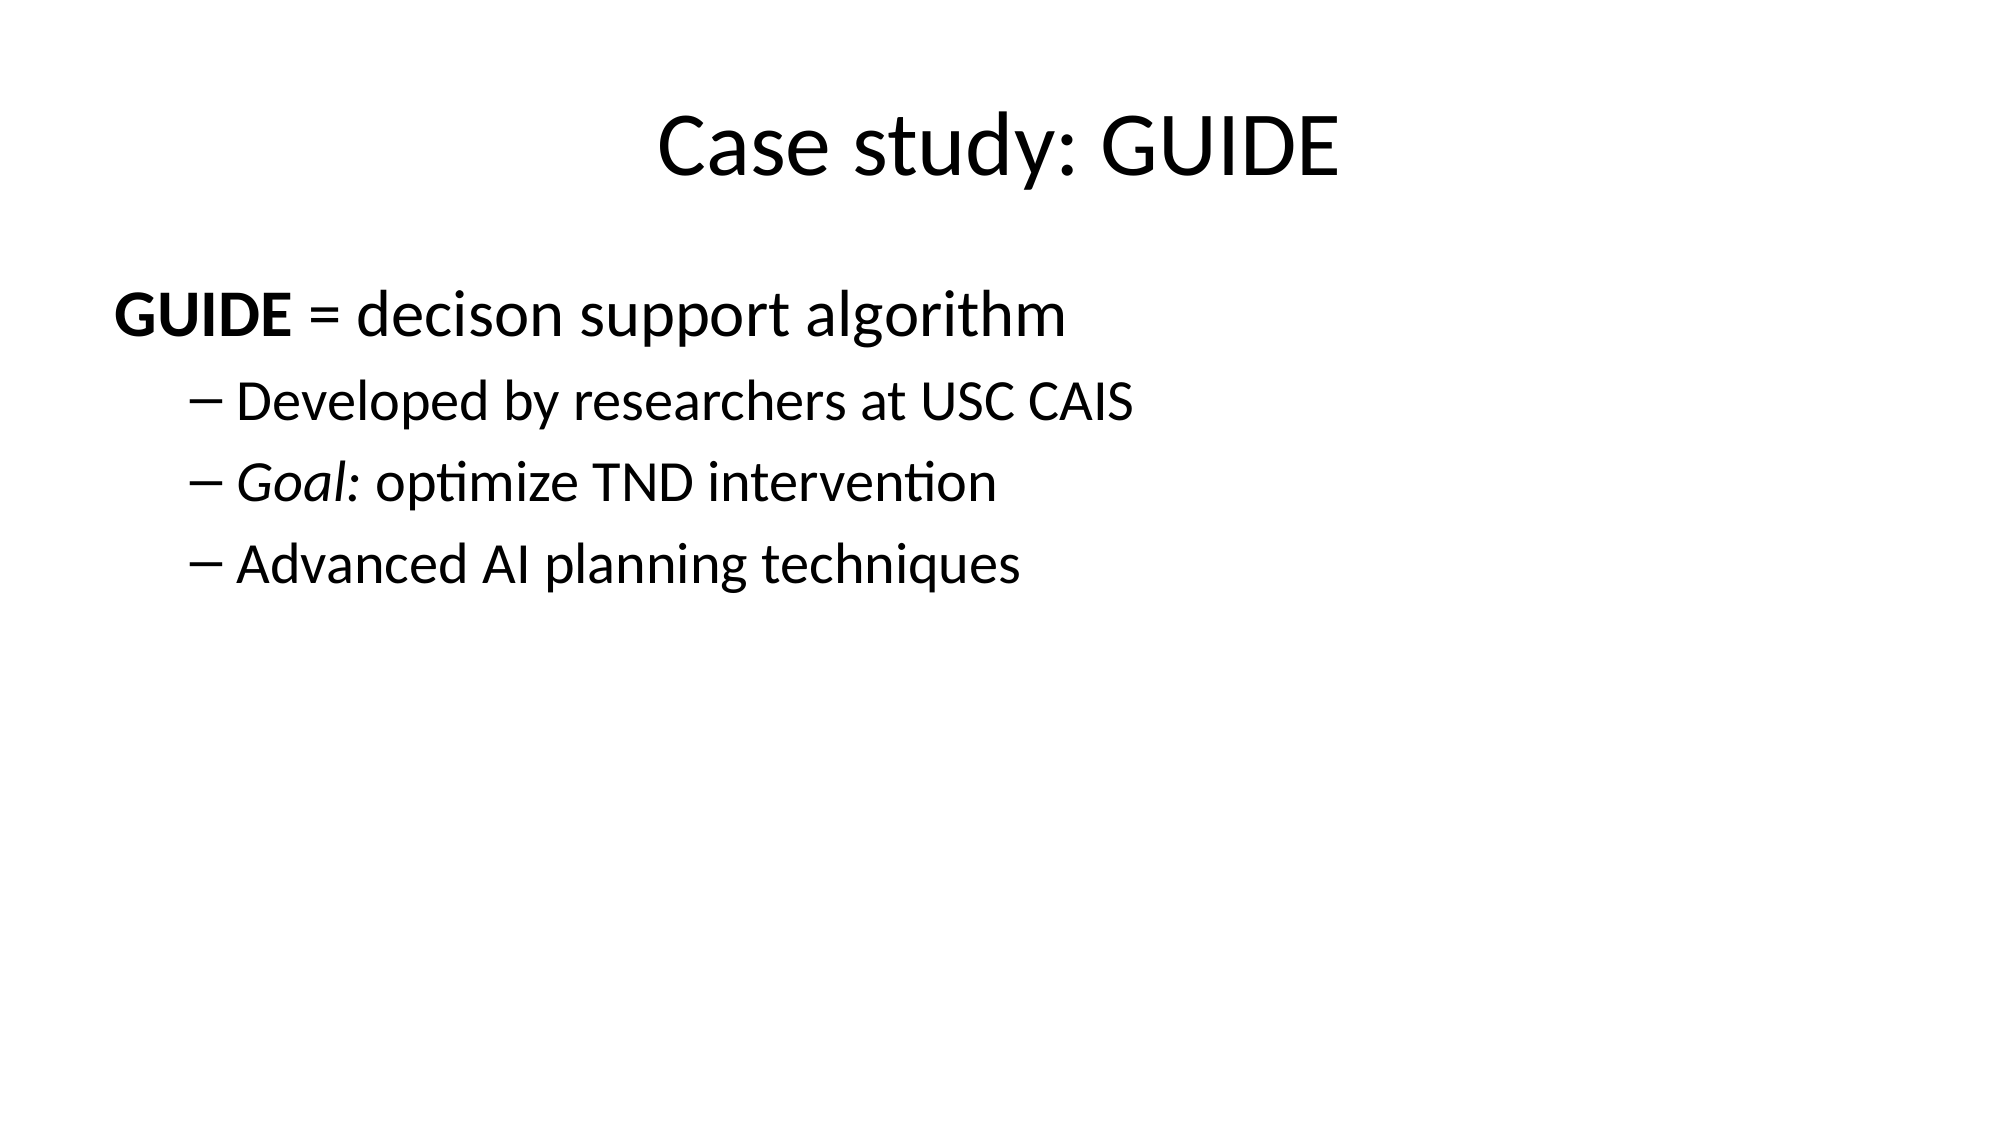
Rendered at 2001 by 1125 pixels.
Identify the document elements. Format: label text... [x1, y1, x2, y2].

list GUIDE = decison support algorithm Developed by researchers at USC CAIS Goal: optimize TND intervention Advanced AI planning techniques [99, 262, 1900, 1005]
title Case study: GUIDE [99, 45, 1900, 233]
